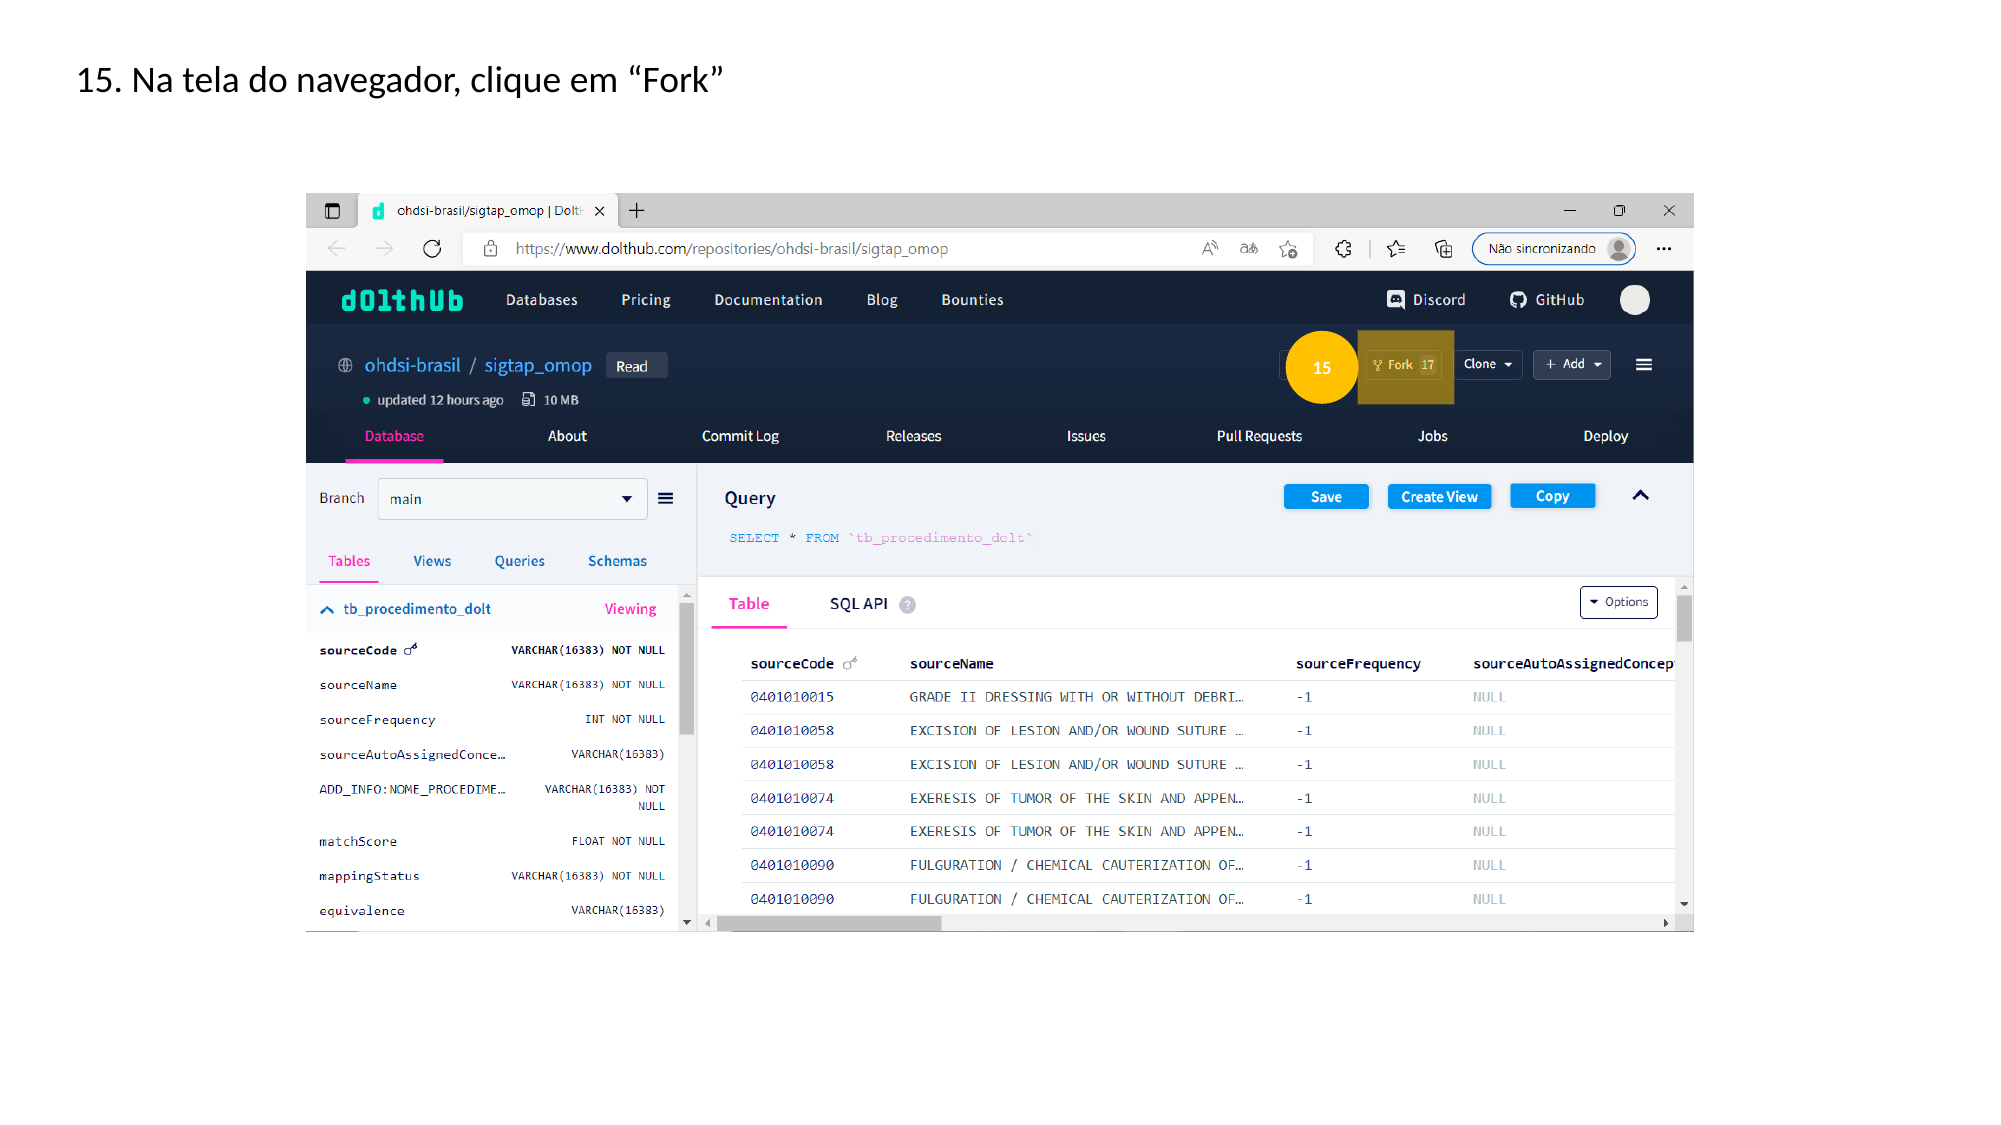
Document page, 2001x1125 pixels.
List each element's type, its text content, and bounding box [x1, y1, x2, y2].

picture [305, 193, 1694, 932]
text_box 15. Na tela do navegador, clique em “Fork” [60, 47, 1873, 153]
